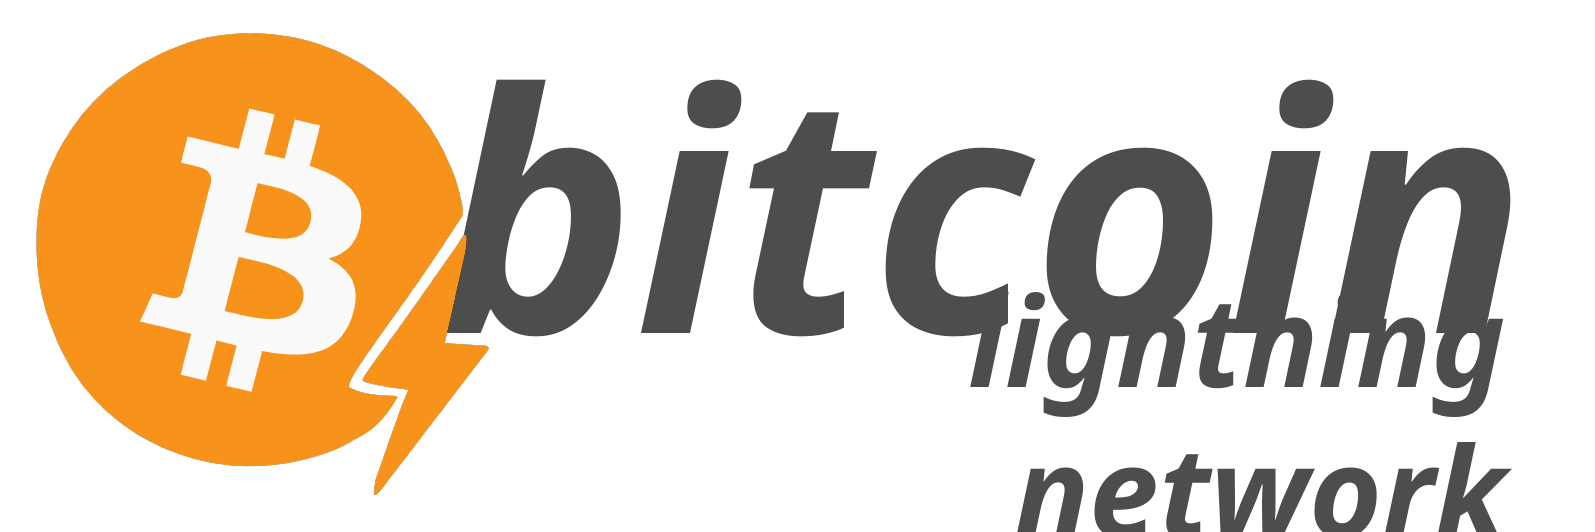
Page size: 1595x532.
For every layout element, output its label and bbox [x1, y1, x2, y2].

picture [0, 0, 502, 502]
text_box [502, 20, 1529, 478]
